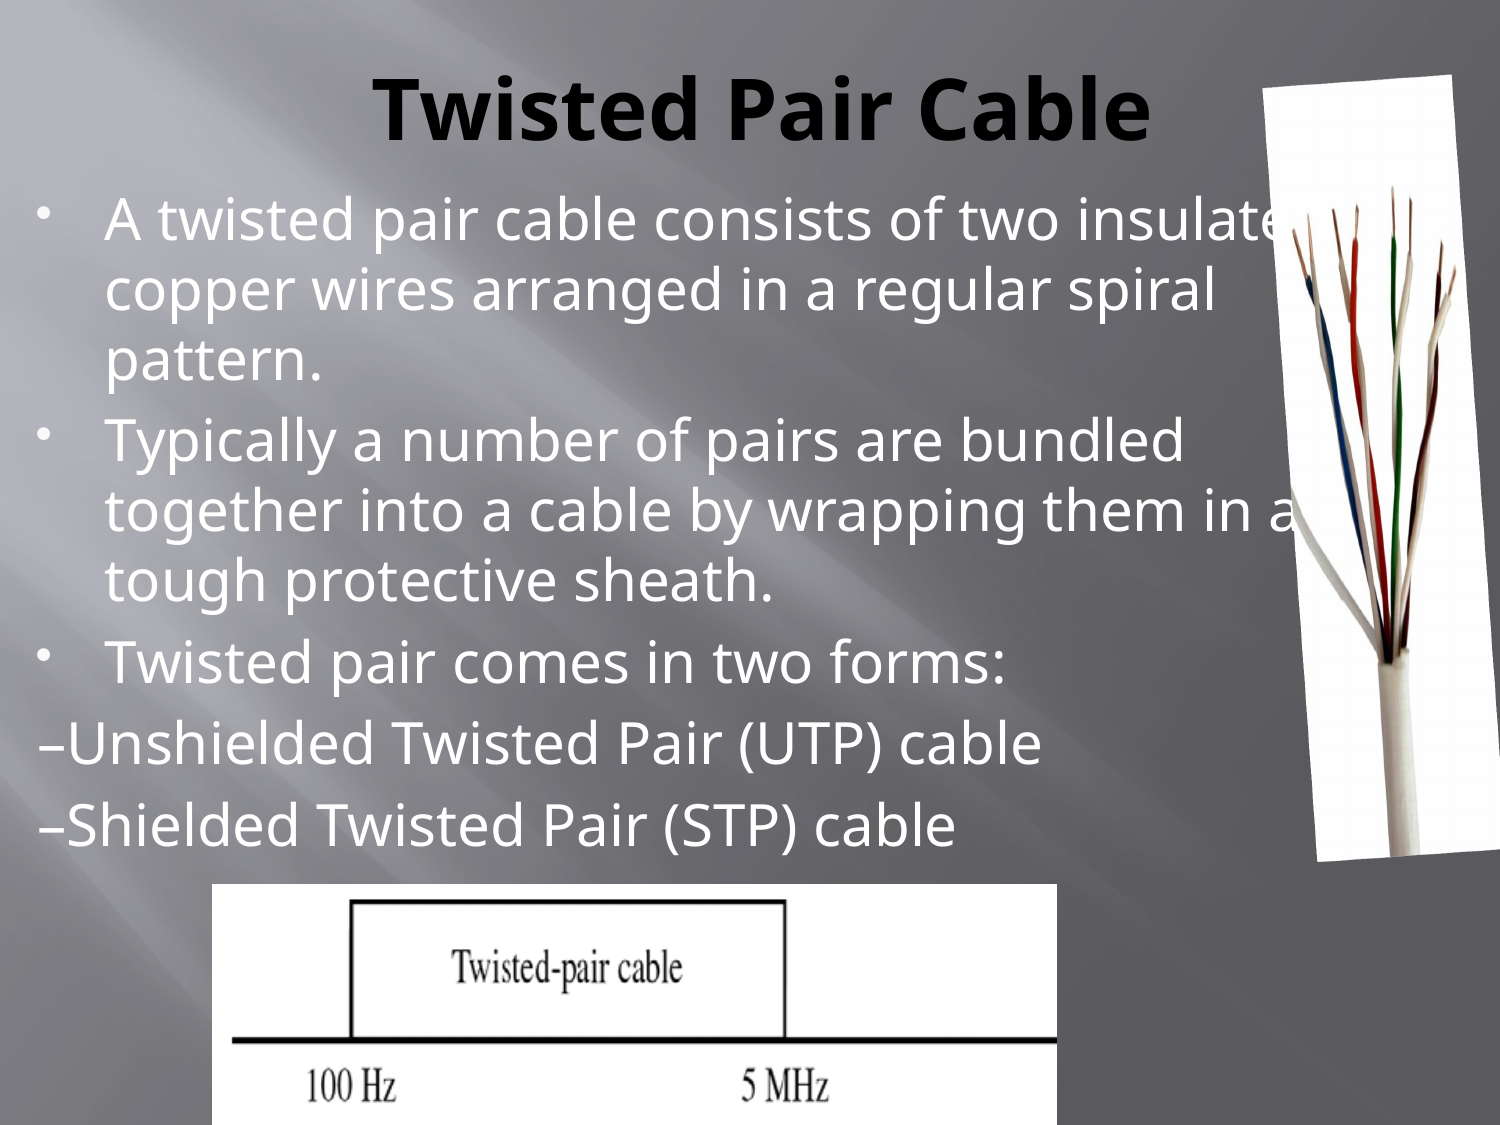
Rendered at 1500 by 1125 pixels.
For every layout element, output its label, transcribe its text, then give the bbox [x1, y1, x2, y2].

picture [212, 884, 1057, 1125]
picture [996, 75, 1500, 861]
title Twisted Pair Cable [87, 12, 1438, 174]
list A twisted pair cable consists of two insulated copper wires arranged in a regular spiral pattern. Typically a number of pairs are bundled together into a cable by wrapping them in a tough protective sheath. Twisted pair comes in two forms: –Unshielded Twisted Pair (UTP) cable –Shielded Twisted Pair (STP) cable [0, 174, 1350, 1035]
